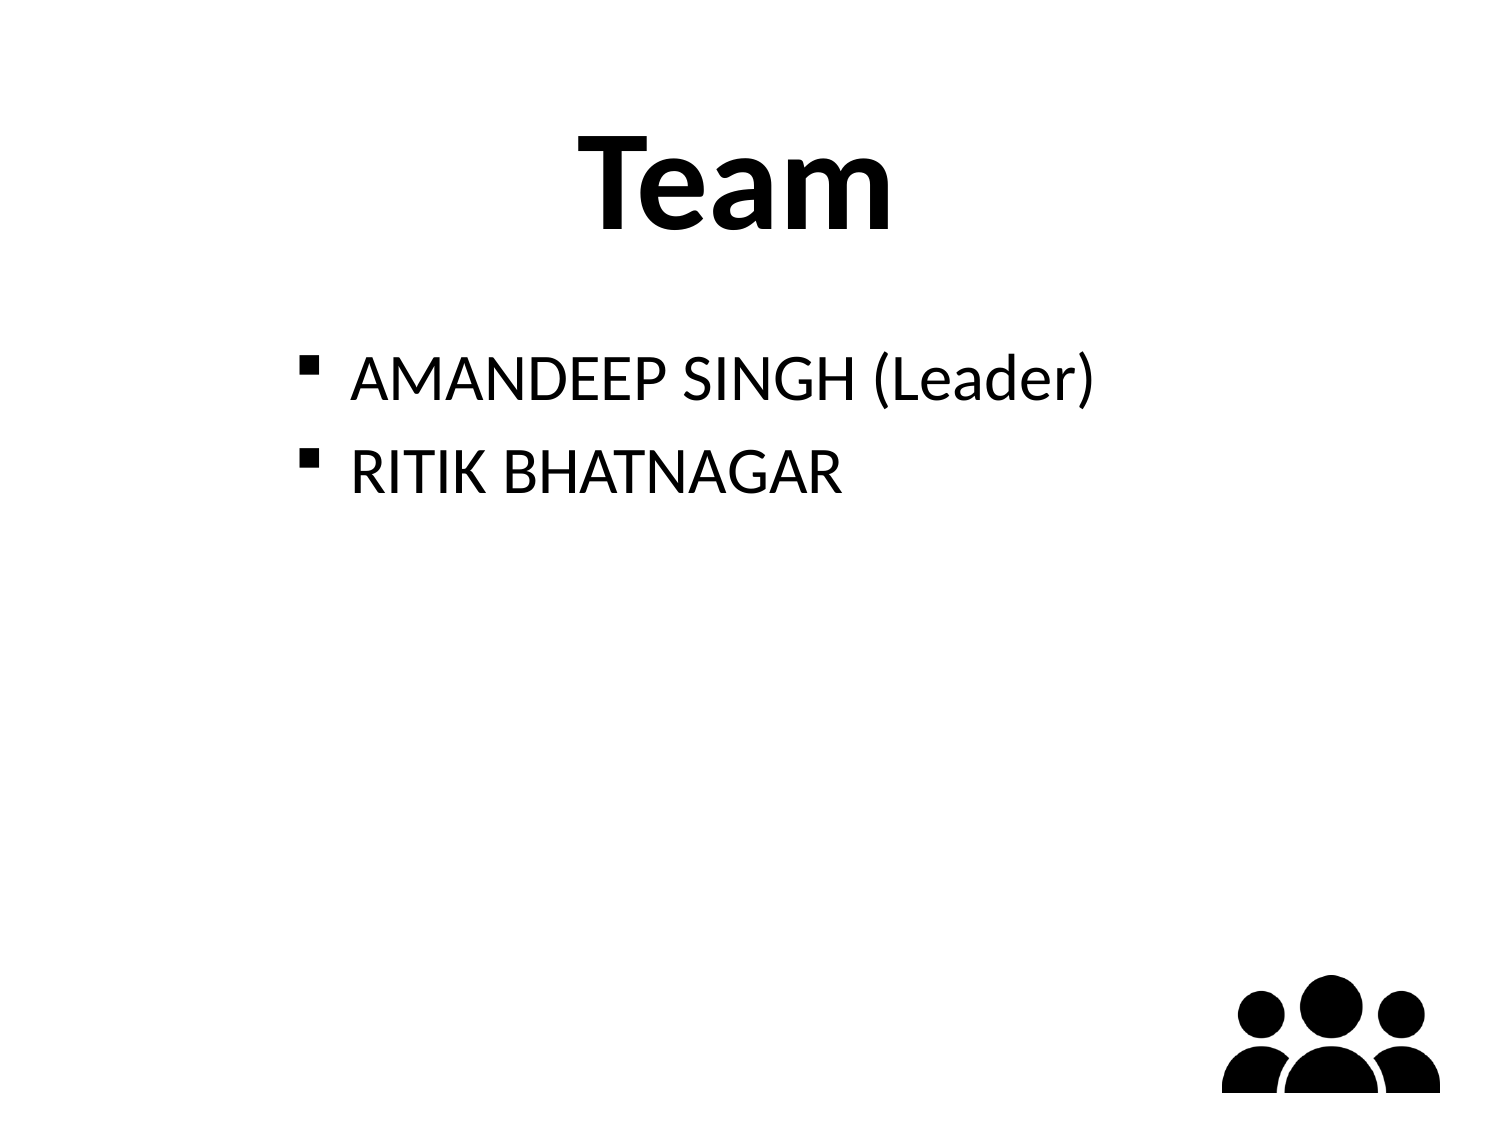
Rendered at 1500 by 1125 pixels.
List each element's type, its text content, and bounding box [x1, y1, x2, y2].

list AMANDEEP SINGH (Leader) RITIK BHATNAGAR [279, 326, 1177, 1069]
picture [1222, 975, 1441, 1093]
title Team [76, 78, 1427, 266]
